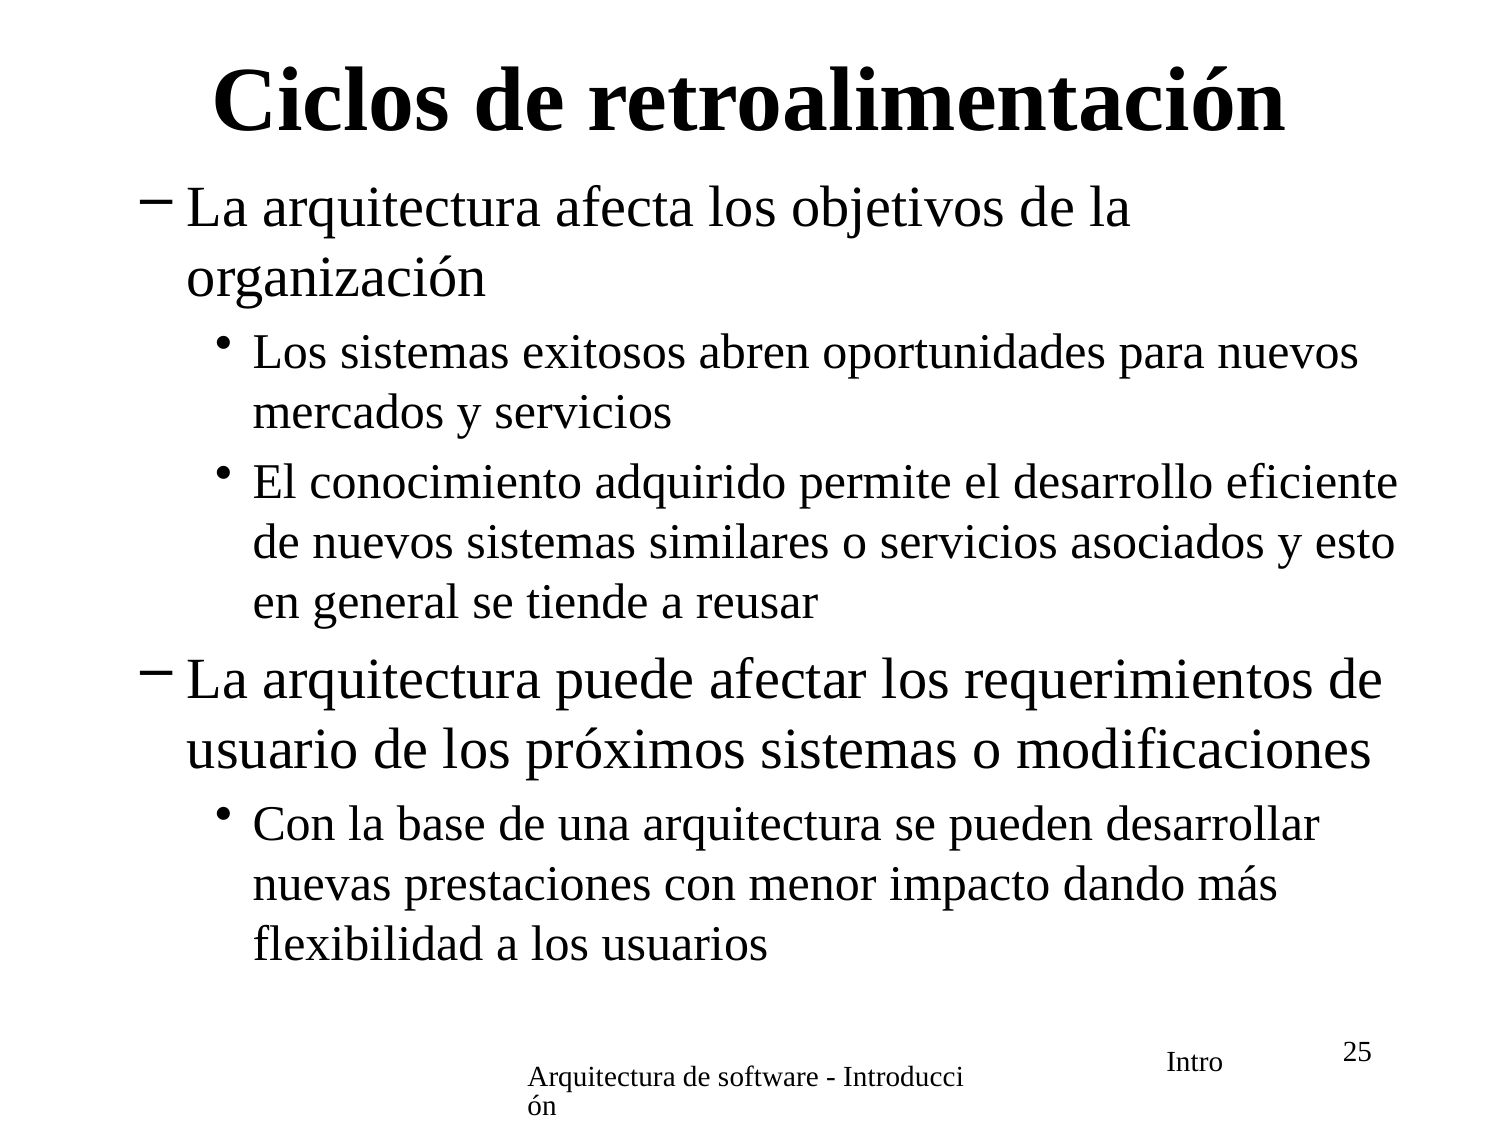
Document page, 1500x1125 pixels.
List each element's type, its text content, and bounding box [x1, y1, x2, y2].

list La arquitectura afecta los objetivos de la organización Los sistemas exitosos abren oportunidades para nuevos mercados y servicios El conocimiento adquirido permite el desarrollo eficiente de nuevos sistemas similares o servicios asociados y esto en general se tiende a reusar La arquitectura puede afectar los requerimientos de usuario de los próximos sistemas o modificaciones Con la base de una arquitectura se pueden desarrollar nuevas prestaciones con menor impacto dando más flexibilidad a los usuarios [49, 160, 1438, 1001]
footer Arquitectura de software - Introducción [512, 1049, 988, 1125]
title Ciclos de retroalimentación [0, 0, 1500, 188]
slide_number 25 [1245, 1024, 1388, 1101]
